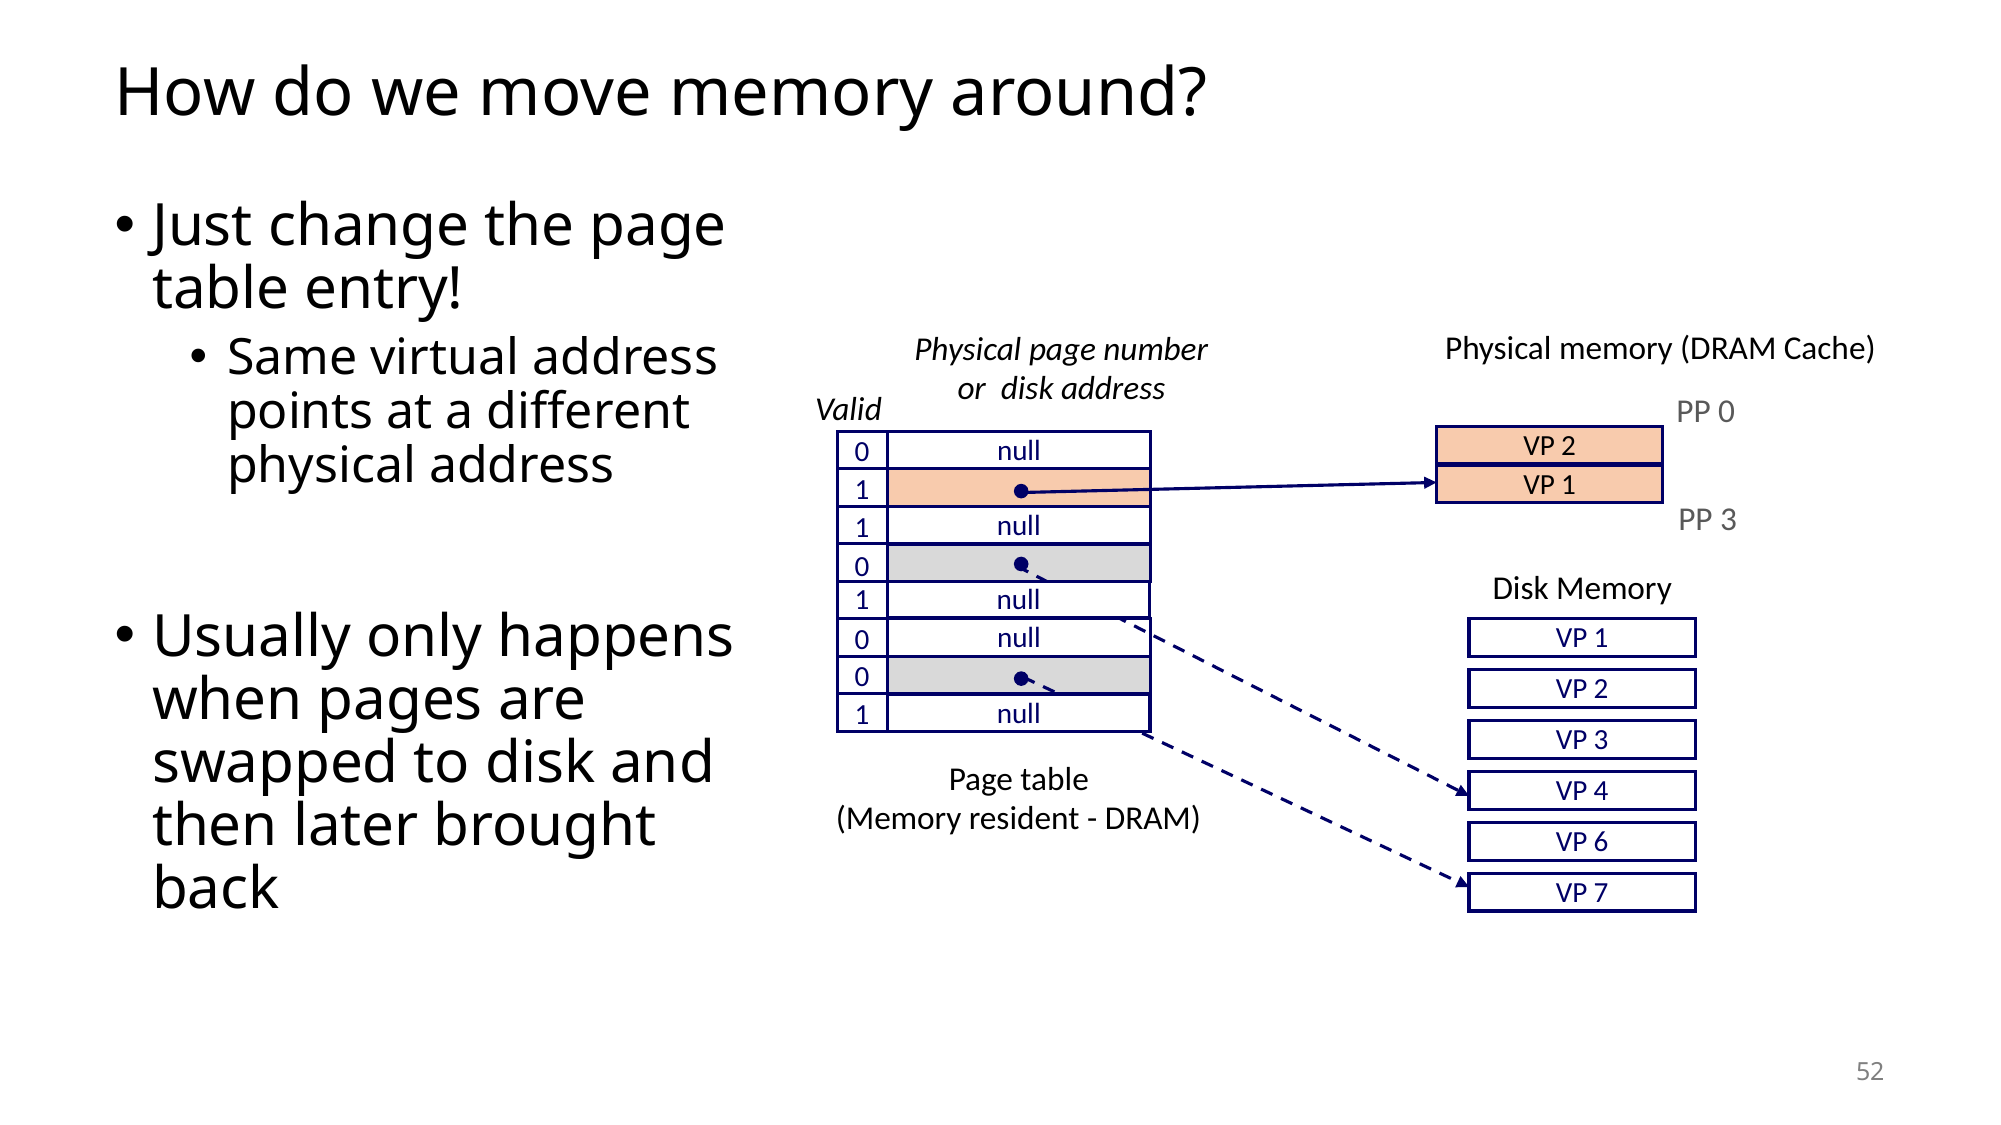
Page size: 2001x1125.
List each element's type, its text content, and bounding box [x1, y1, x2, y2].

text_box null [887, 694, 1150, 732]
text_box VP 2 [1469, 669, 1696, 708]
slide_number 52 [1749, 1042, 1900, 1103]
text_box VP 7 [1469, 873, 1696, 912]
text_box [1014, 484, 1028, 498]
text_box VP 4 [1469, 771, 1696, 810]
text_box VP 3 [1469, 720, 1696, 759]
text_box Physical memory (DRAM Cache) [1421, 320, 1900, 376]
text_box [1014, 557, 1028, 571]
text_box VP 1 [1436, 465, 1663, 503]
text_box null [887, 506, 1151, 545]
text_box 0 [839, 553, 885, 574]
title How do we move memory around? [99, 37, 1900, 150]
text_box null [887, 581, 1150, 618]
text_box [1028, 476, 1436, 493]
list Just change the page table entry! Same virtual address points at a different physical address Usually only happens when pages are swapped to disk and then later brought back [99, 187, 765, 1013]
text_box [1014, 672, 1028, 685]
text_box Physical page number or disk address [898, 321, 1225, 415]
text_box null [888, 618, 1151, 657]
text_box 1 [839, 502, 885, 553]
text_box [888, 468, 1151, 506]
text_box 0 [839, 614, 885, 651]
text_box PP 3 [1663, 491, 1752, 546]
text_box [888, 545, 1151, 582]
text_box 0 [839, 651, 885, 701]
text_box [1453, 784, 1470, 796]
text_box [1455, 876, 1469, 888]
text_box Page table (Memory resident - DRAM) [821, 751, 1217, 845]
text_box null [888, 431, 1151, 468]
text_box 1 [839, 464, 885, 502]
text_box [888, 657, 1151, 694]
text_box VP 2 [1436, 426, 1663, 464]
text_box 1 [839, 574, 885, 614]
text_box PP 0 [1661, 383, 1750, 438]
text_box VP 6 [1469, 822, 1696, 861]
text_box 1 [839, 701, 885, 740]
text_box Valid [800, 381, 913, 436]
text_box Disk Memory [1477, 560, 1687, 615]
text_box 0 [839, 426, 885, 464]
text_box VP 1 [1469, 618, 1696, 657]
